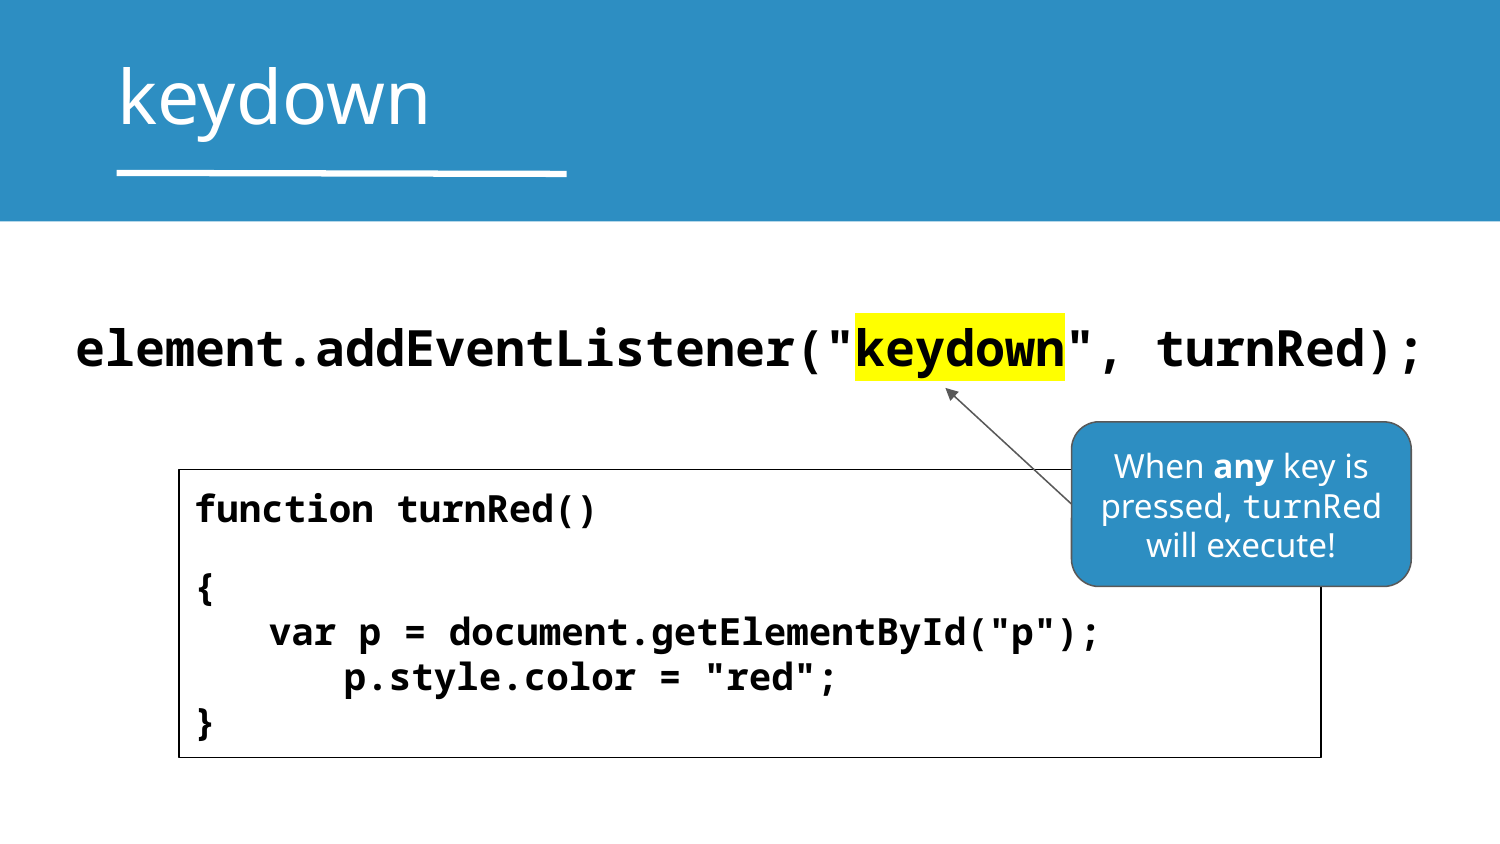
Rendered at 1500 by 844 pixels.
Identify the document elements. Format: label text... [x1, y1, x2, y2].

text_box function turnRed() { var p = document.getElementById("p"); p.style.color = "red"; } [178, 469, 1321, 758]
title keydown [102, 34, 1500, 106]
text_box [945, 387, 1072, 505]
list element.addEventListener("keydown", turnRed); [51, 292, 1449, 422]
text_box When any key is pressed, turnRed will execute! [1071, 421, 1412, 587]
